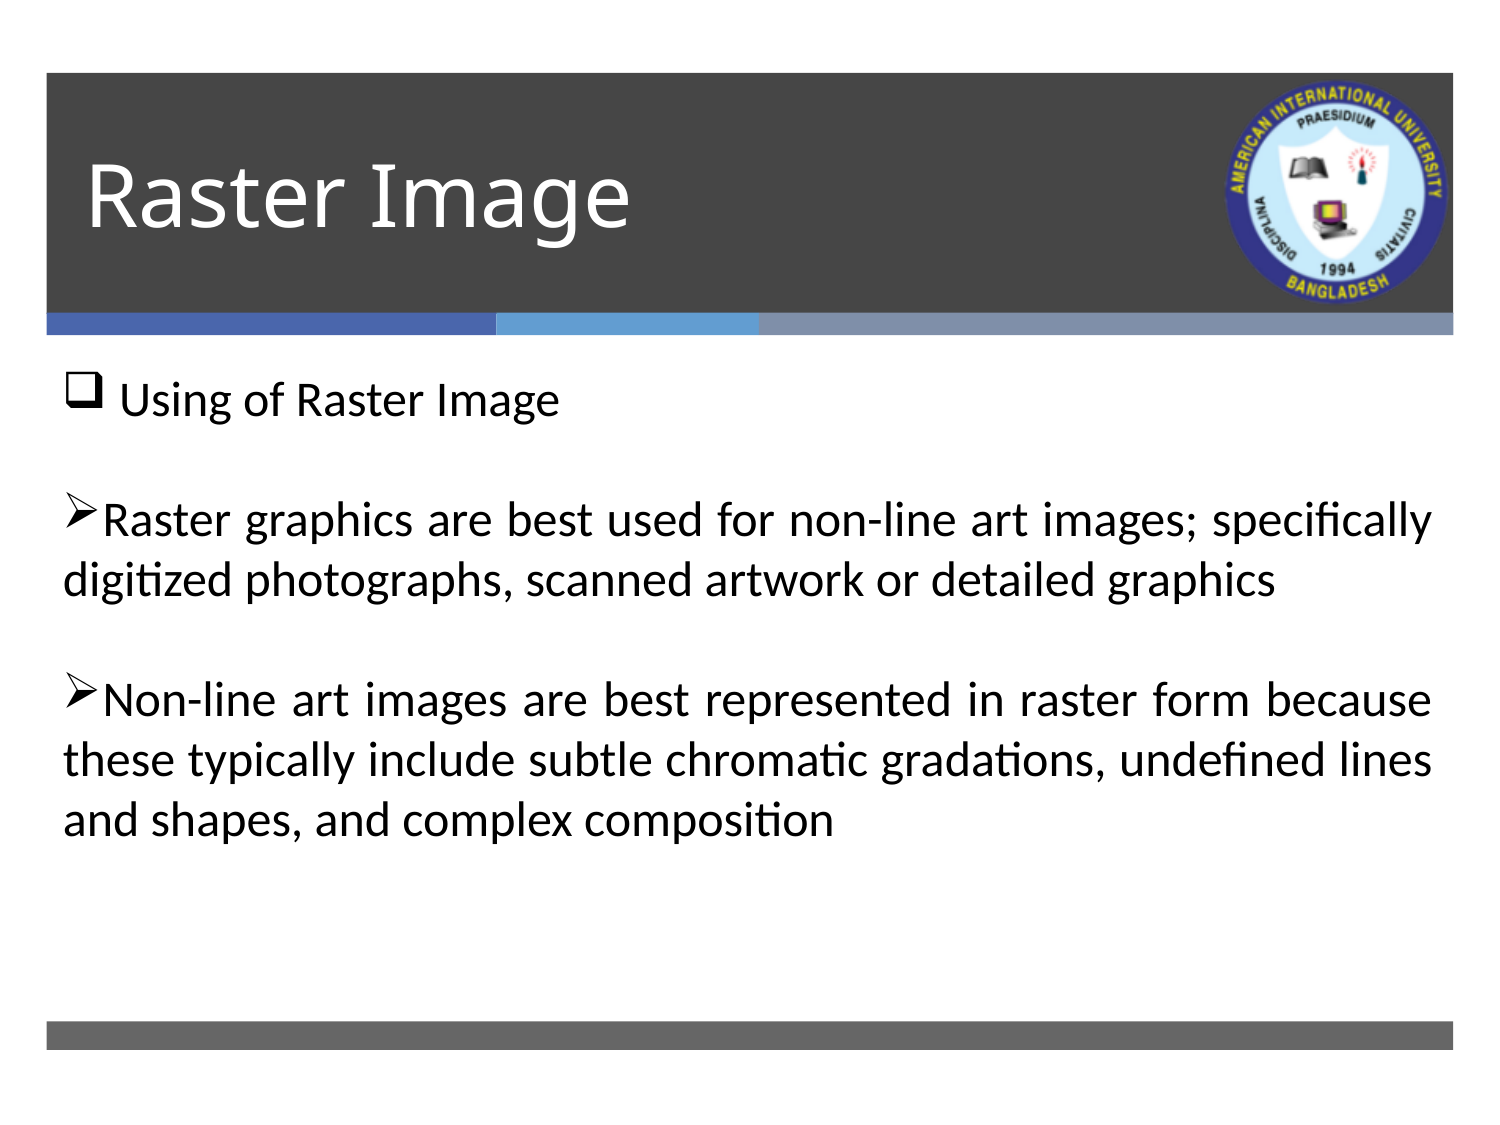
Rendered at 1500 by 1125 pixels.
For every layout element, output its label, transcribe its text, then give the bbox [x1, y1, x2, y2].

title Raster Image [69, 73, 1351, 253]
picture [1220, 75, 1454, 310]
text_box Using of Raster Image Raster graphics are best used for non-line art images; specifically digitized photographs, scanned artwork or detailed graphics Non-line art images are best represented in raster form because these typically include subtle chromatic gradations, undefined lines and shapes, and complex composition [48, 359, 1449, 854]
